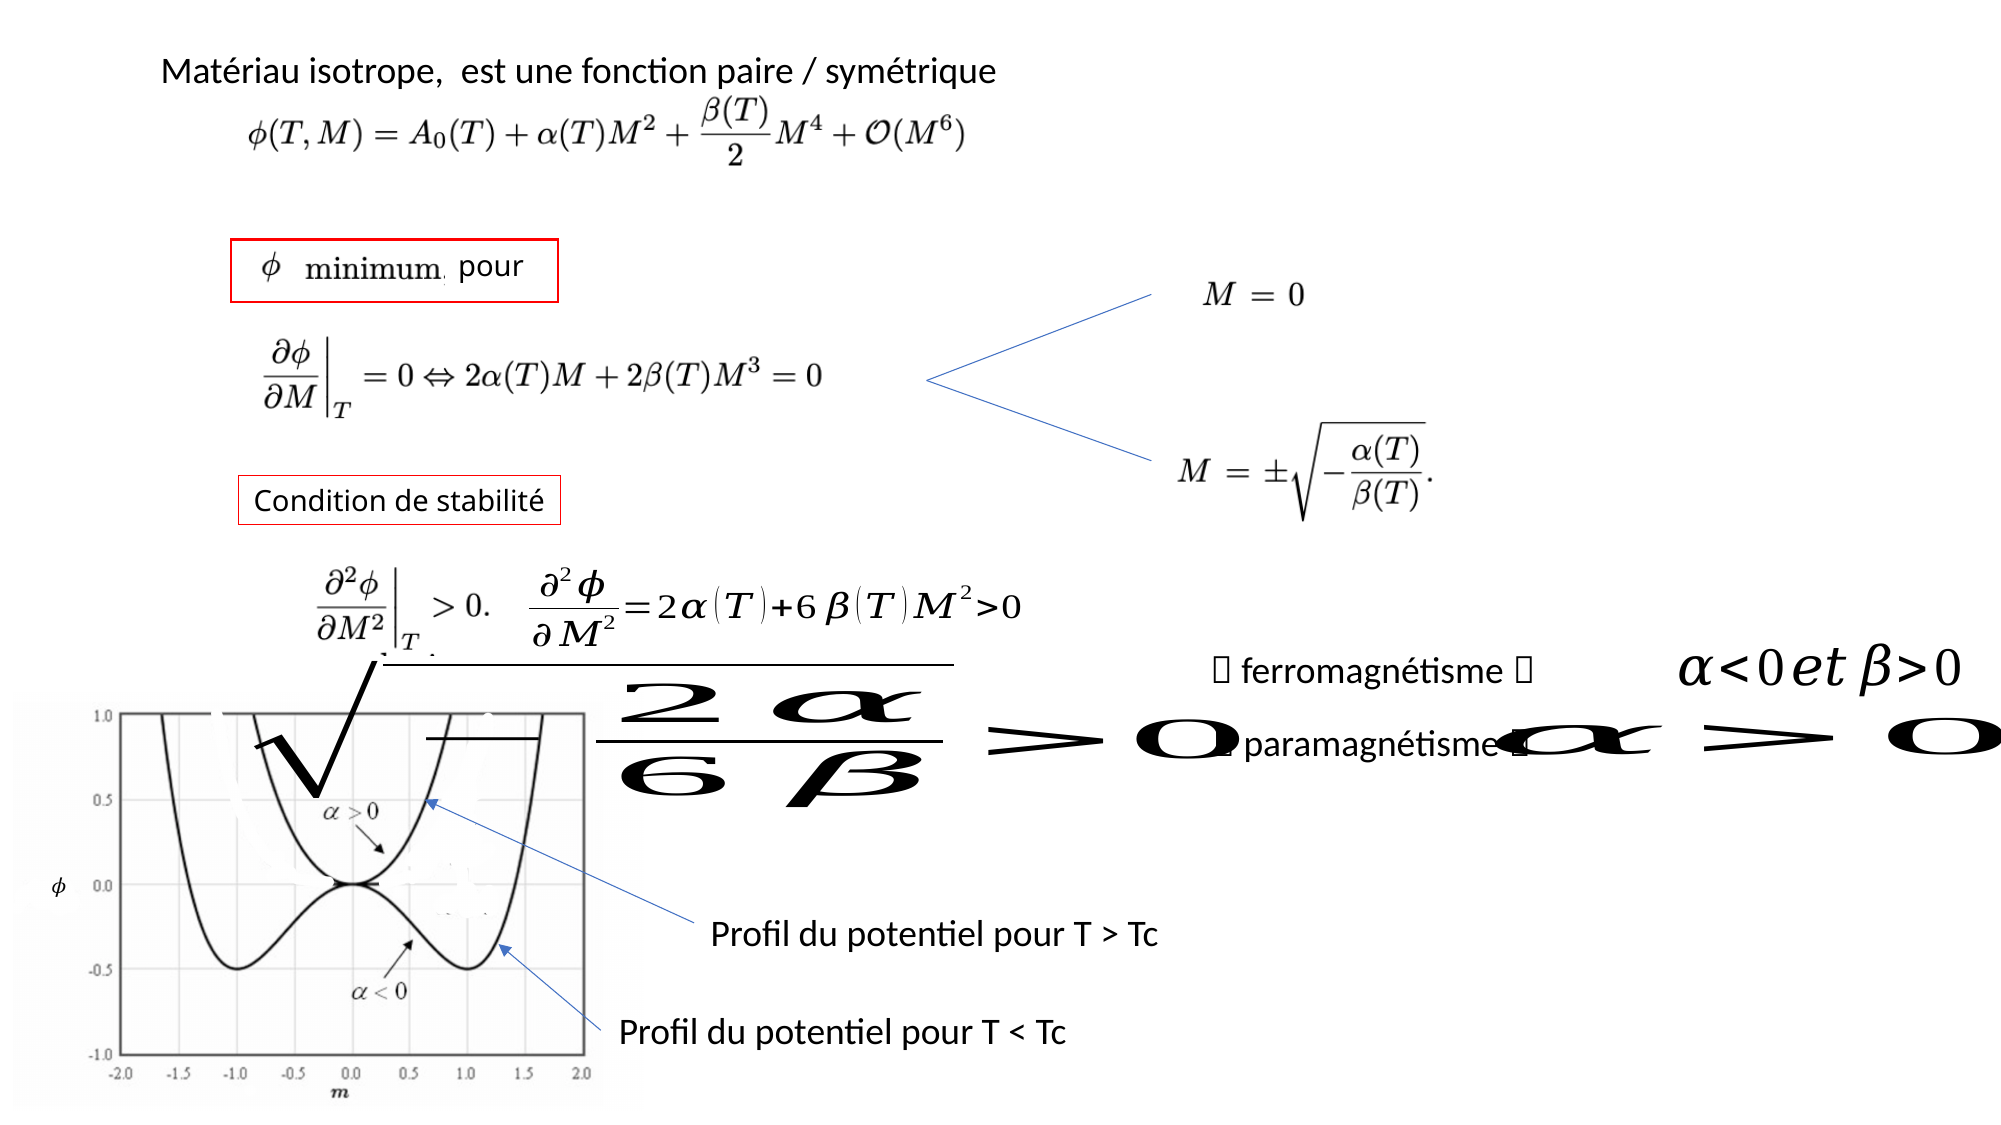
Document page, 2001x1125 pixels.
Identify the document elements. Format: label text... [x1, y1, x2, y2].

picture [201, 39, 1000, 177]
picture [1186, 250, 1314, 339]
picture [203, 239, 926, 461]
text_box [926, 380, 1152, 461]
text_box [230, 238, 559, 300]
picture [252, 239, 292, 292]
picture [300, 542, 499, 656]
text_box Profil du potentiel pour T < Tc [644, 999, 1082, 1060]
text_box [424, 799, 695, 923]
text_box Profil du potentiel pour T > Tc [695, 901, 1174, 962]
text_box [498, 943, 601, 1031]
picture [1165, 399, 1439, 523]
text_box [926, 294, 1152, 380]
text_box Condition de stabilité [238, 475, 561, 525]
picture [13, 692, 644, 1111]
